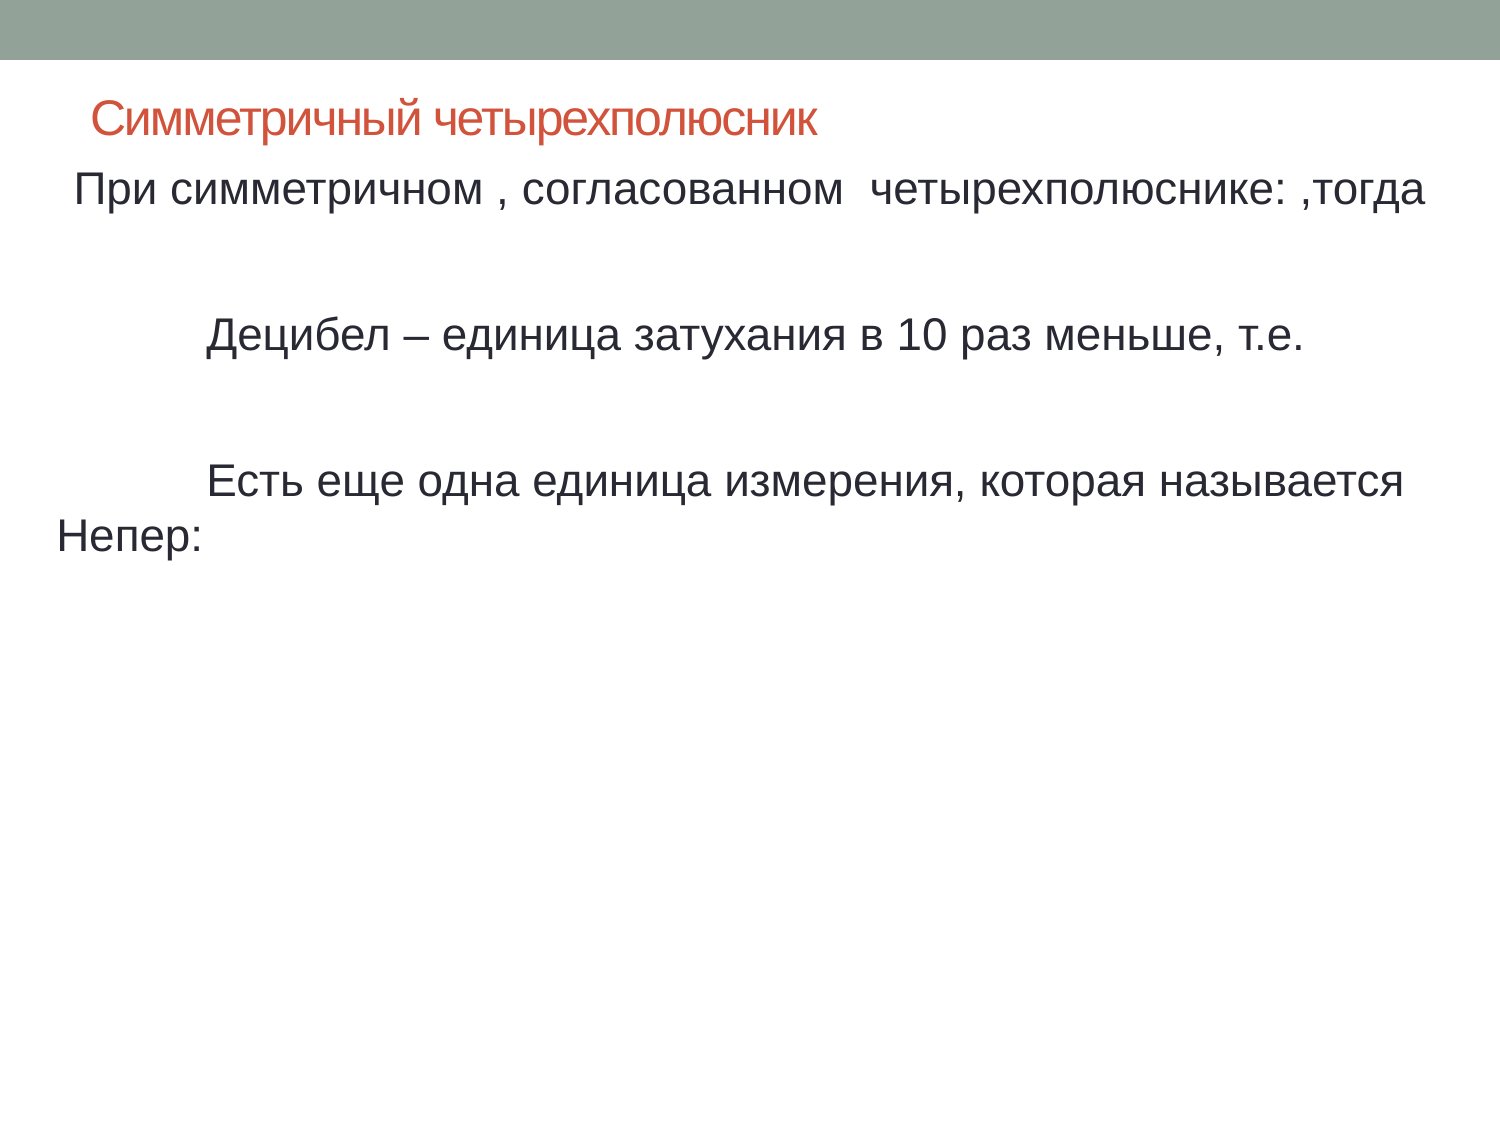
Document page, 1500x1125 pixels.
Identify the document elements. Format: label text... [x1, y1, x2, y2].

text_box Симметричный четырехполюсник [74, 67, 1425, 165]
